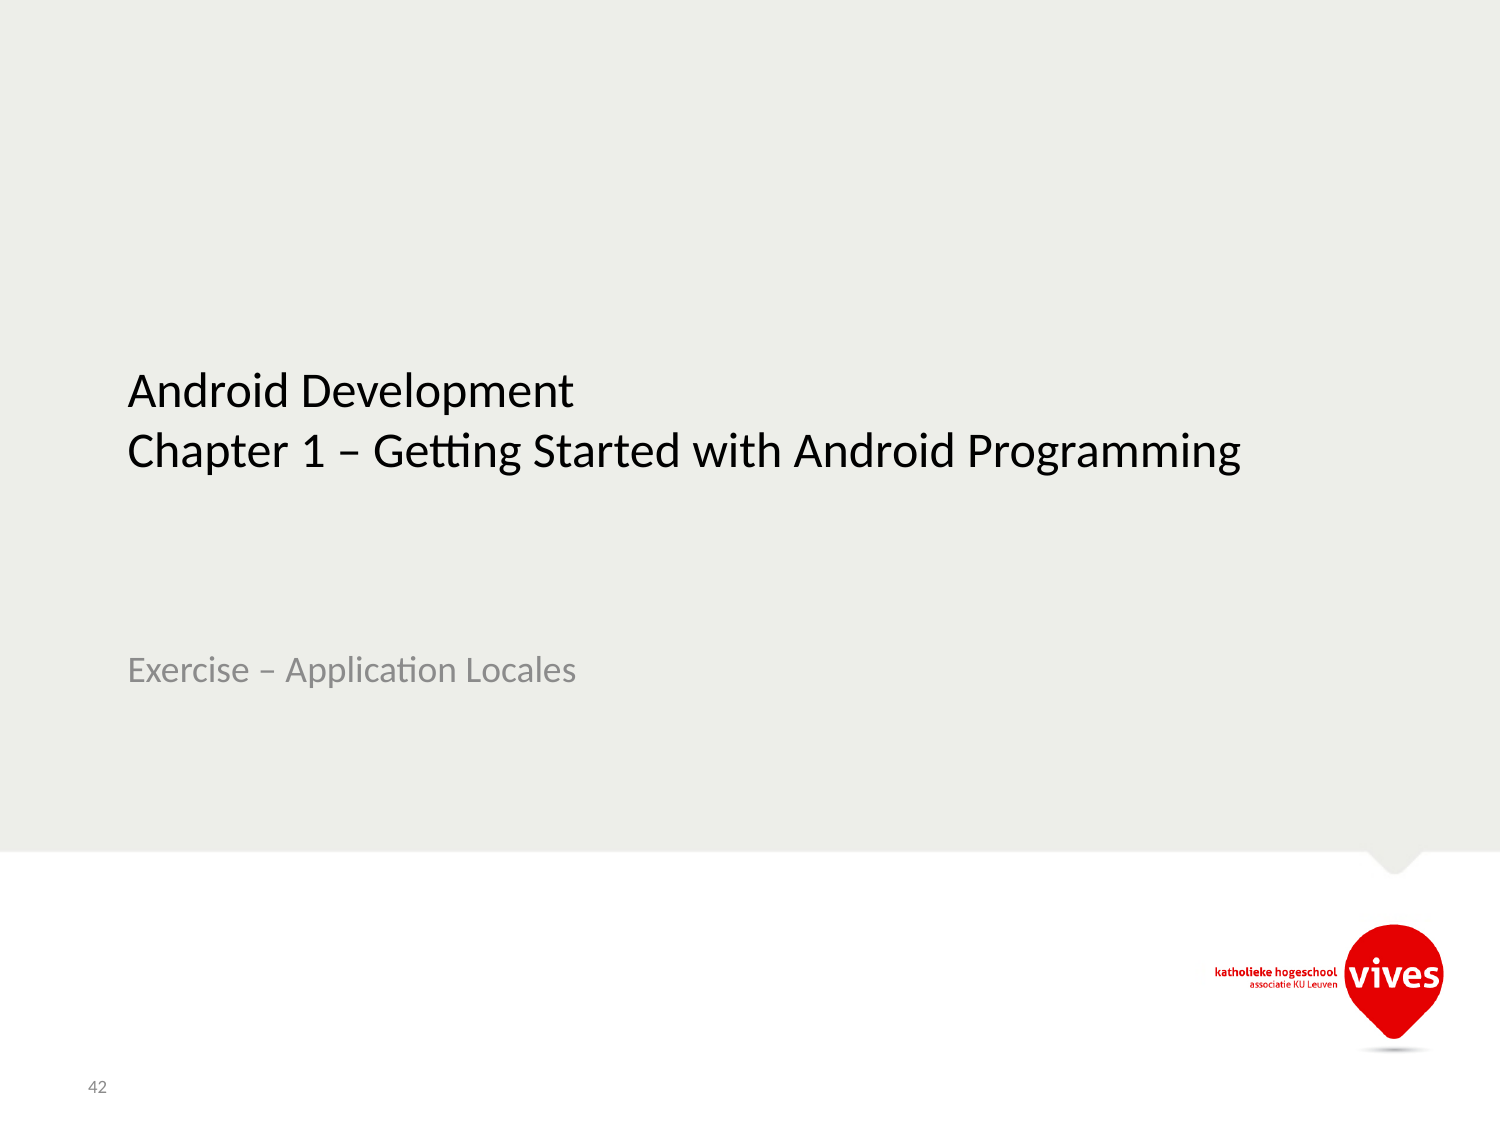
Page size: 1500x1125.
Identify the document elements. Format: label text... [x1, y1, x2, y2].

slide_number 42 [73, 1056, 153, 1116]
subtitle Exercise – Application Locales [112, 637, 1275, 925]
picture [0, 0, 1500, 1125]
title Android Development Chapter 1 – Getting Started with Android Programming [112, 349, 1388, 591]
